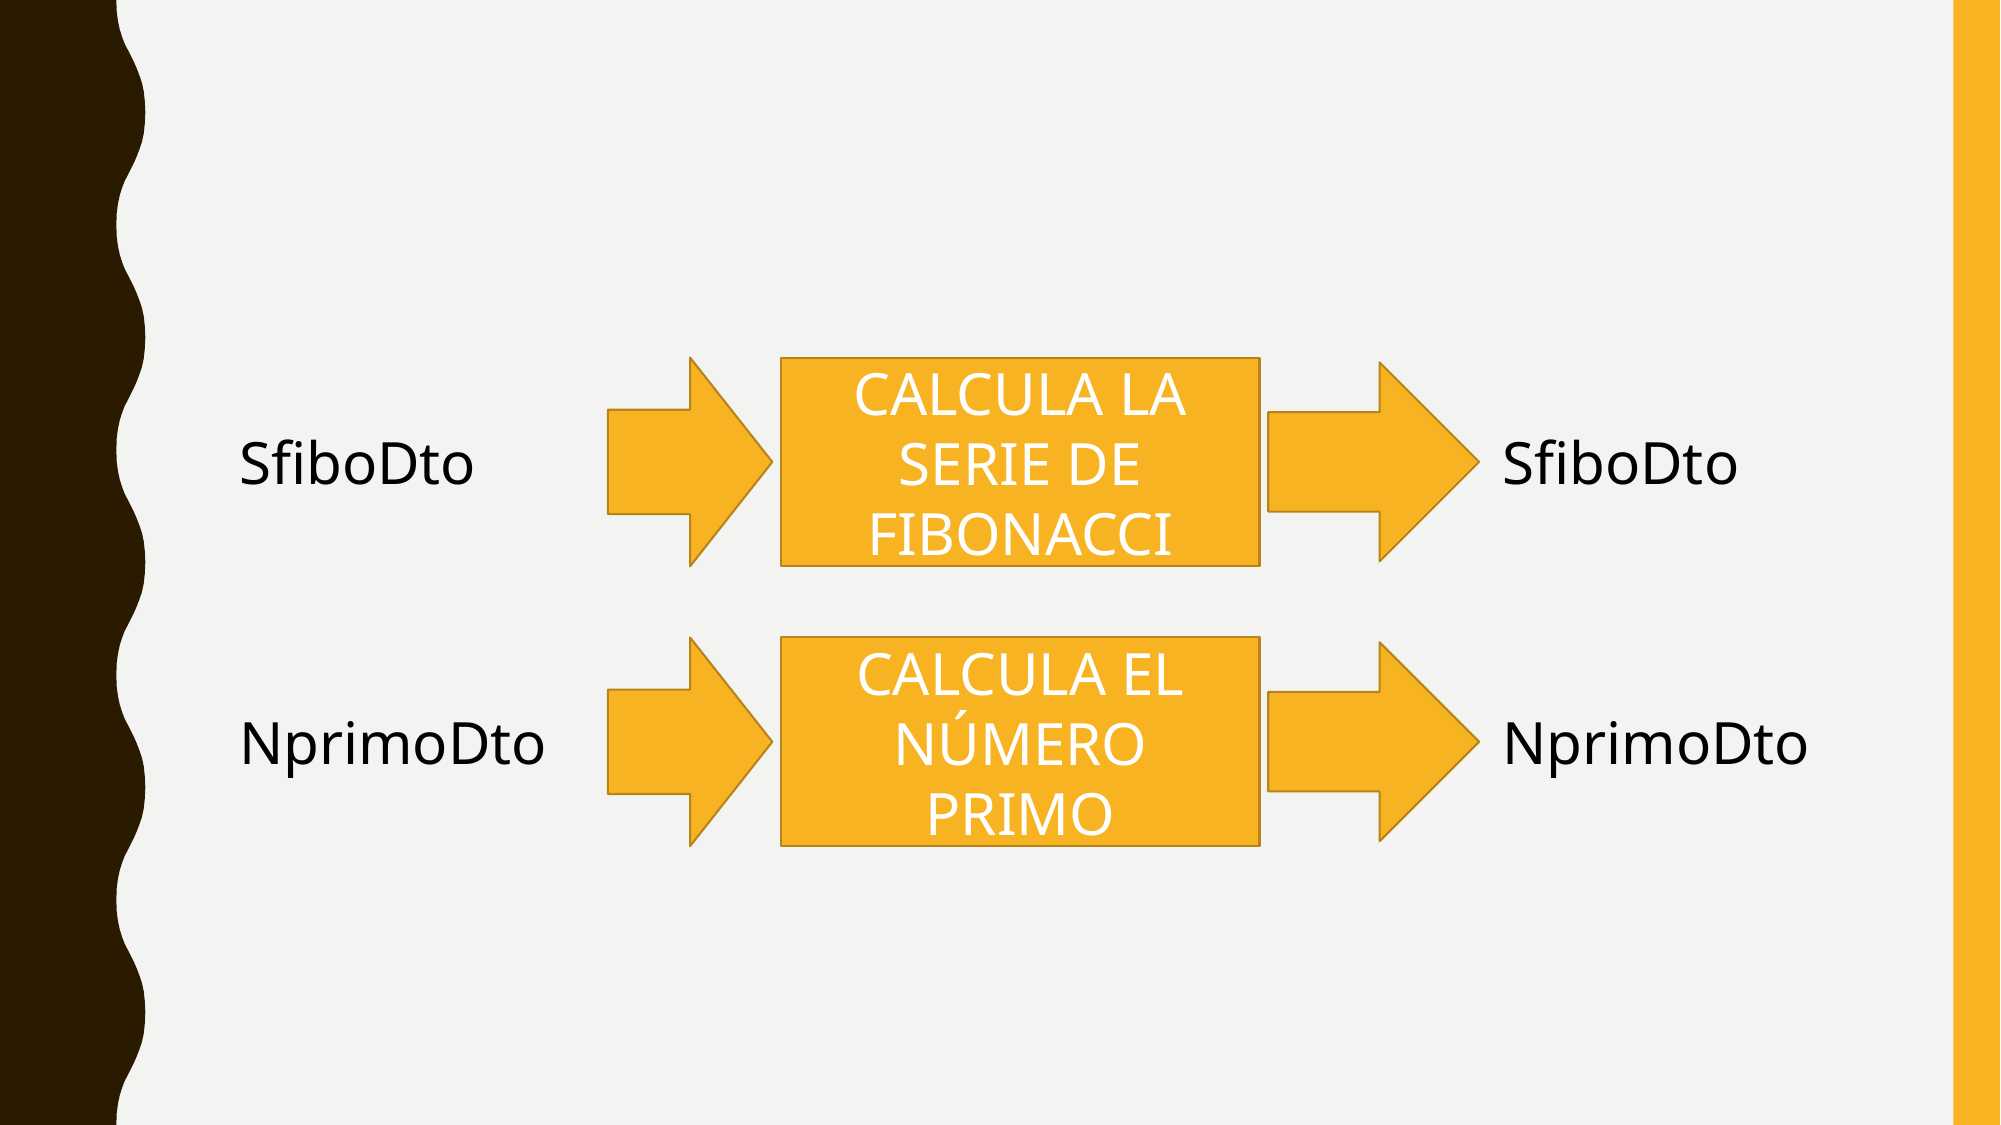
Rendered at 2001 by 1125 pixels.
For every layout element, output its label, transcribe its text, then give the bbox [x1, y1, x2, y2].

text_box CALCULA LA SERIE DE FIBONACCI [780, 357, 1261, 567]
text_box CALCULA EL NÚMERO PRIMO [780, 636, 1261, 847]
text_box SfiboDto [224, 419, 599, 504]
text_box [1267, 641, 1480, 843]
text_box [1267, 361, 1480, 563]
text_box NprimoDto [1487, 698, 1863, 784]
text_box [606, 636, 774, 848]
text_box NprimoDto [224, 698, 599, 784]
text_box SfiboDto [1487, 419, 1863, 504]
text_box [606, 356, 774, 568]
